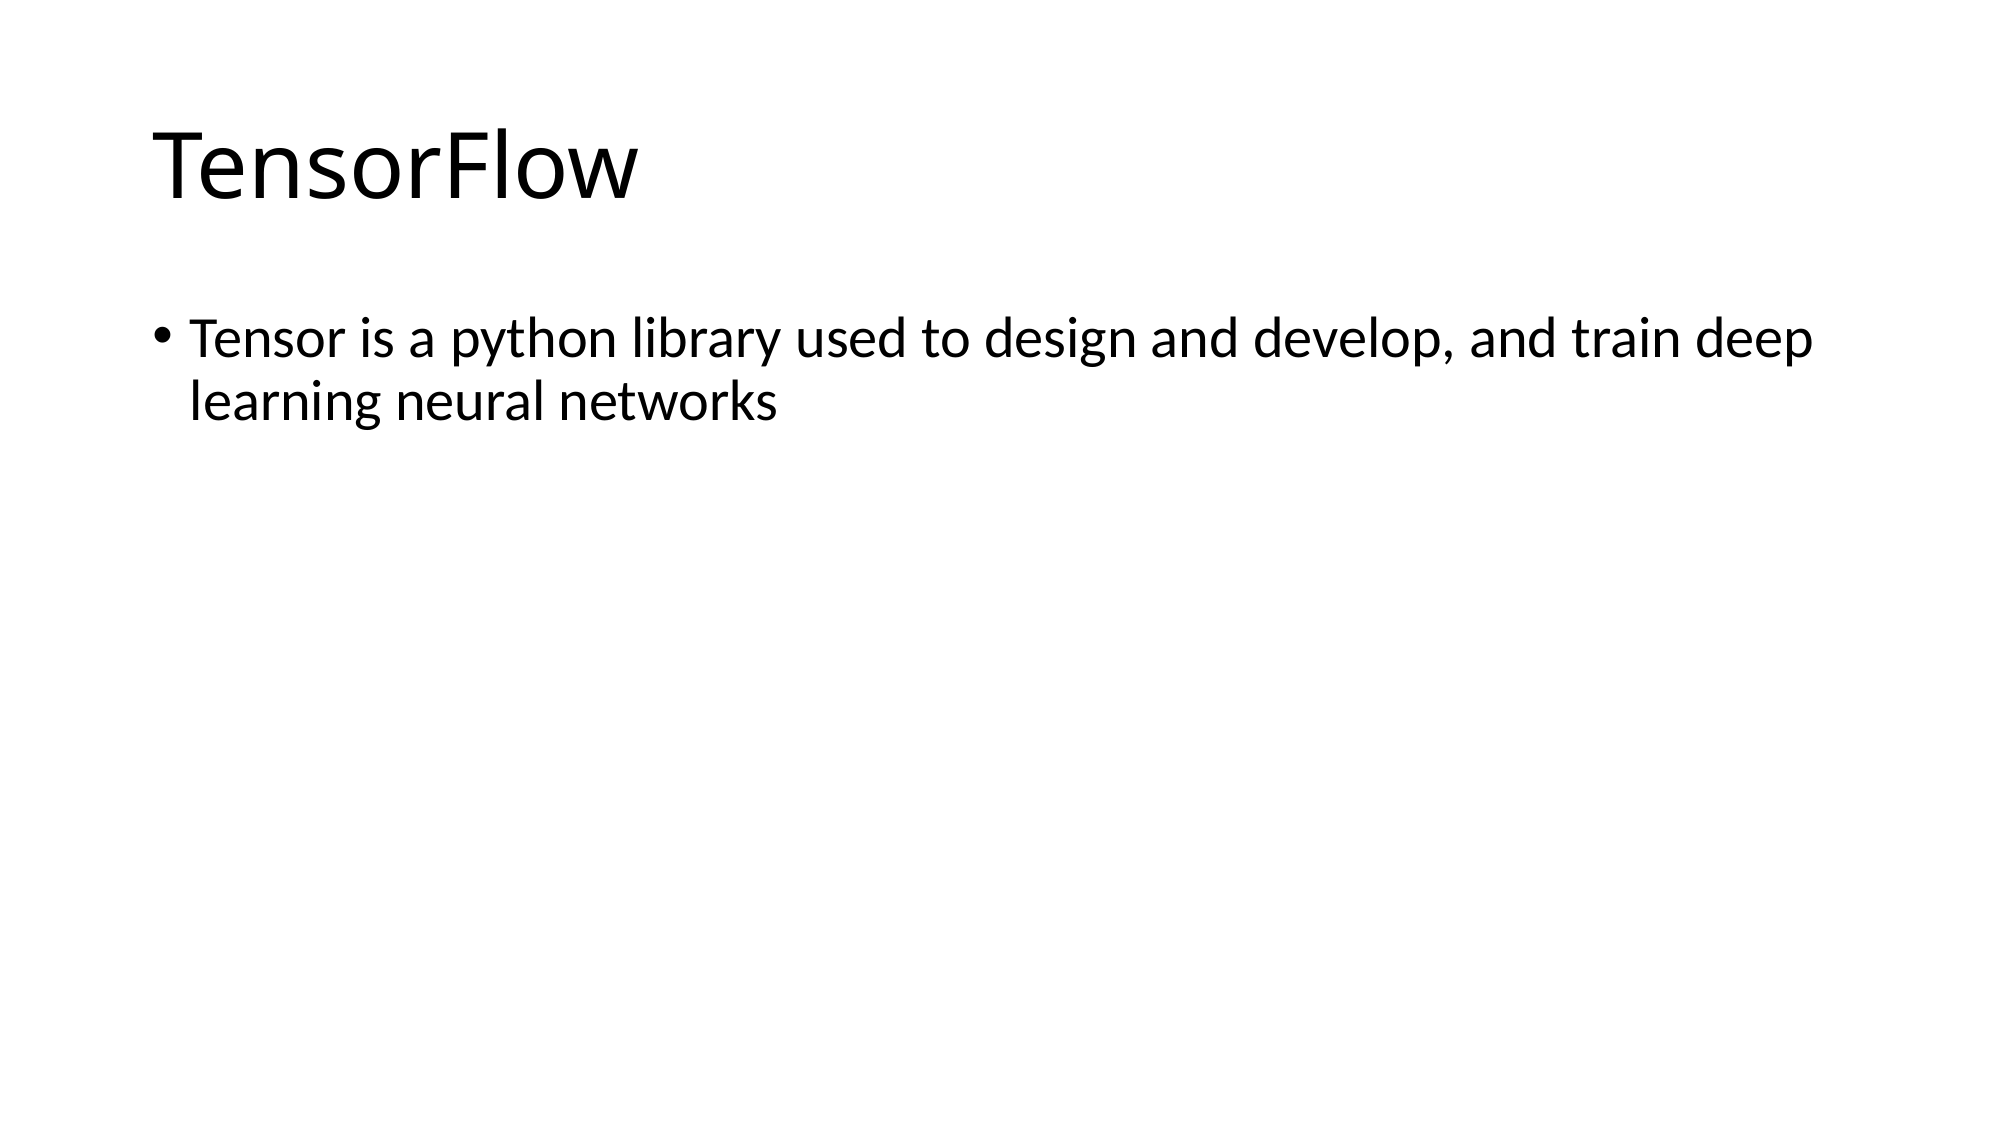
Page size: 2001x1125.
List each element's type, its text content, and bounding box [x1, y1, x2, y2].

title TensorFlow [137, 59, 1863, 278]
list Tensor is a python library used to design and develop, and train deep learning neural networks [137, 299, 1863, 1014]
